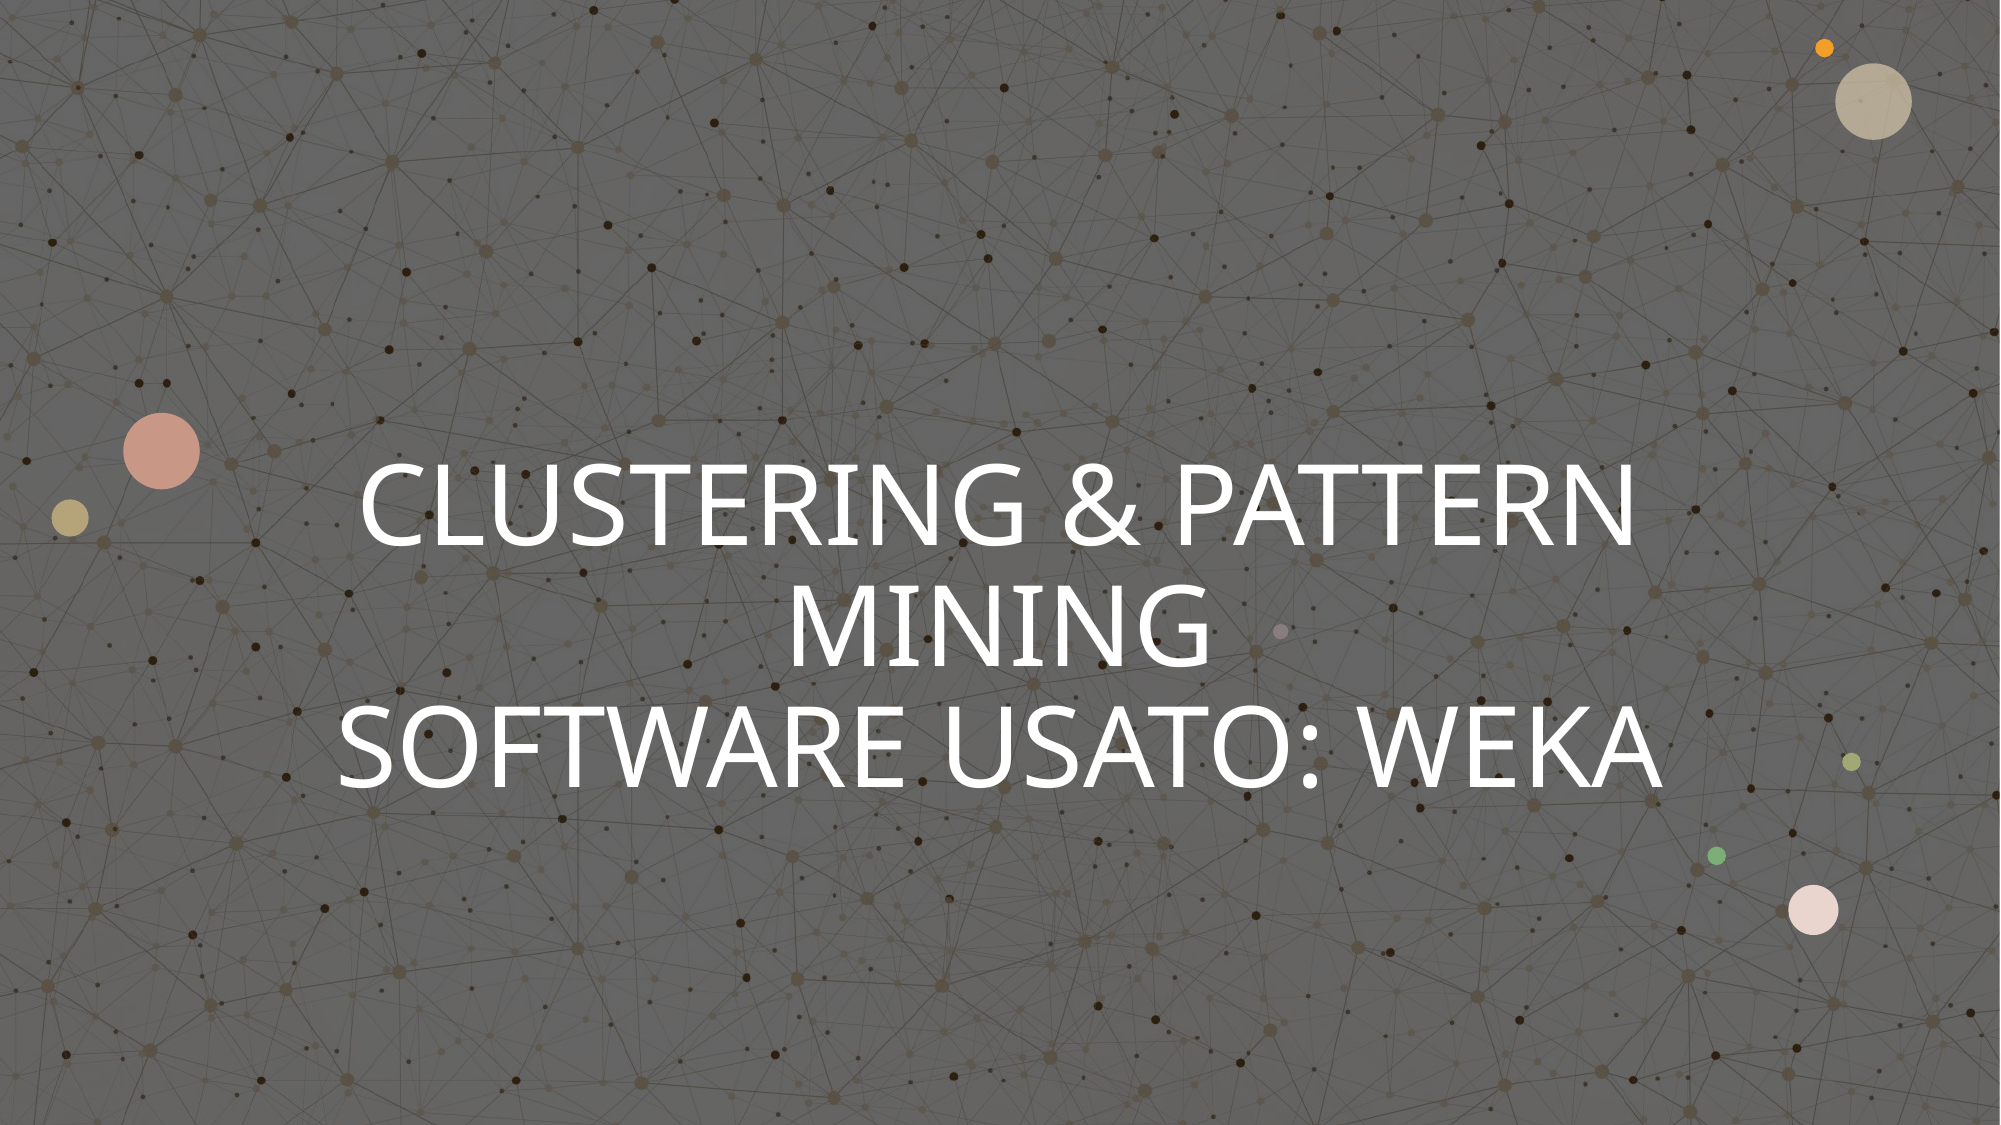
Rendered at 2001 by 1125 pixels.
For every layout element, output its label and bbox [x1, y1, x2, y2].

text_box [51, 38, 1912, 936]
picture [0, 0, 2000, 1125]
